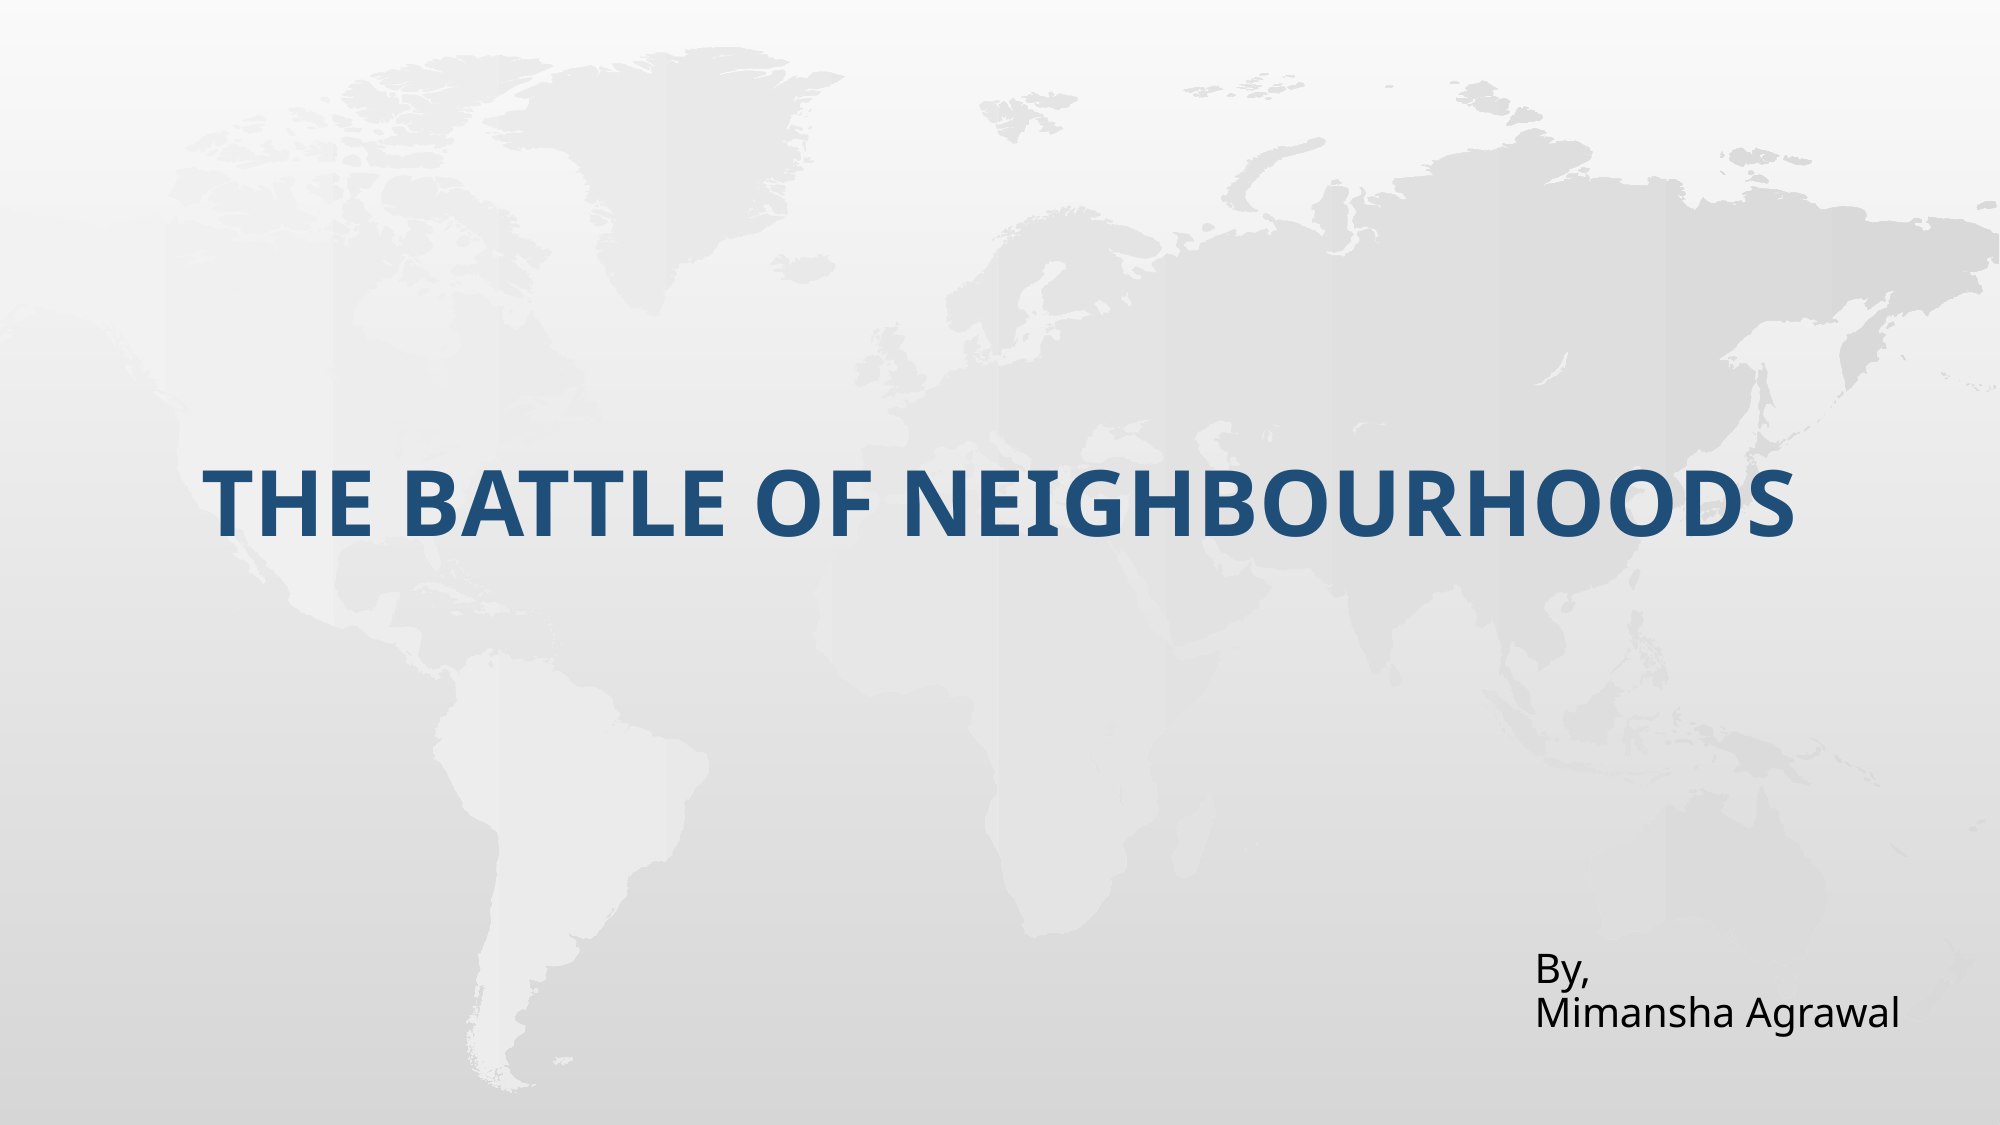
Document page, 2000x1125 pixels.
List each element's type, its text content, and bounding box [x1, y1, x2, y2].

subtitle By, Mimansha Agrawal [1519, 940, 1954, 1045]
title The Battle of Neighbourhoods [0, 420, 2000, 564]
